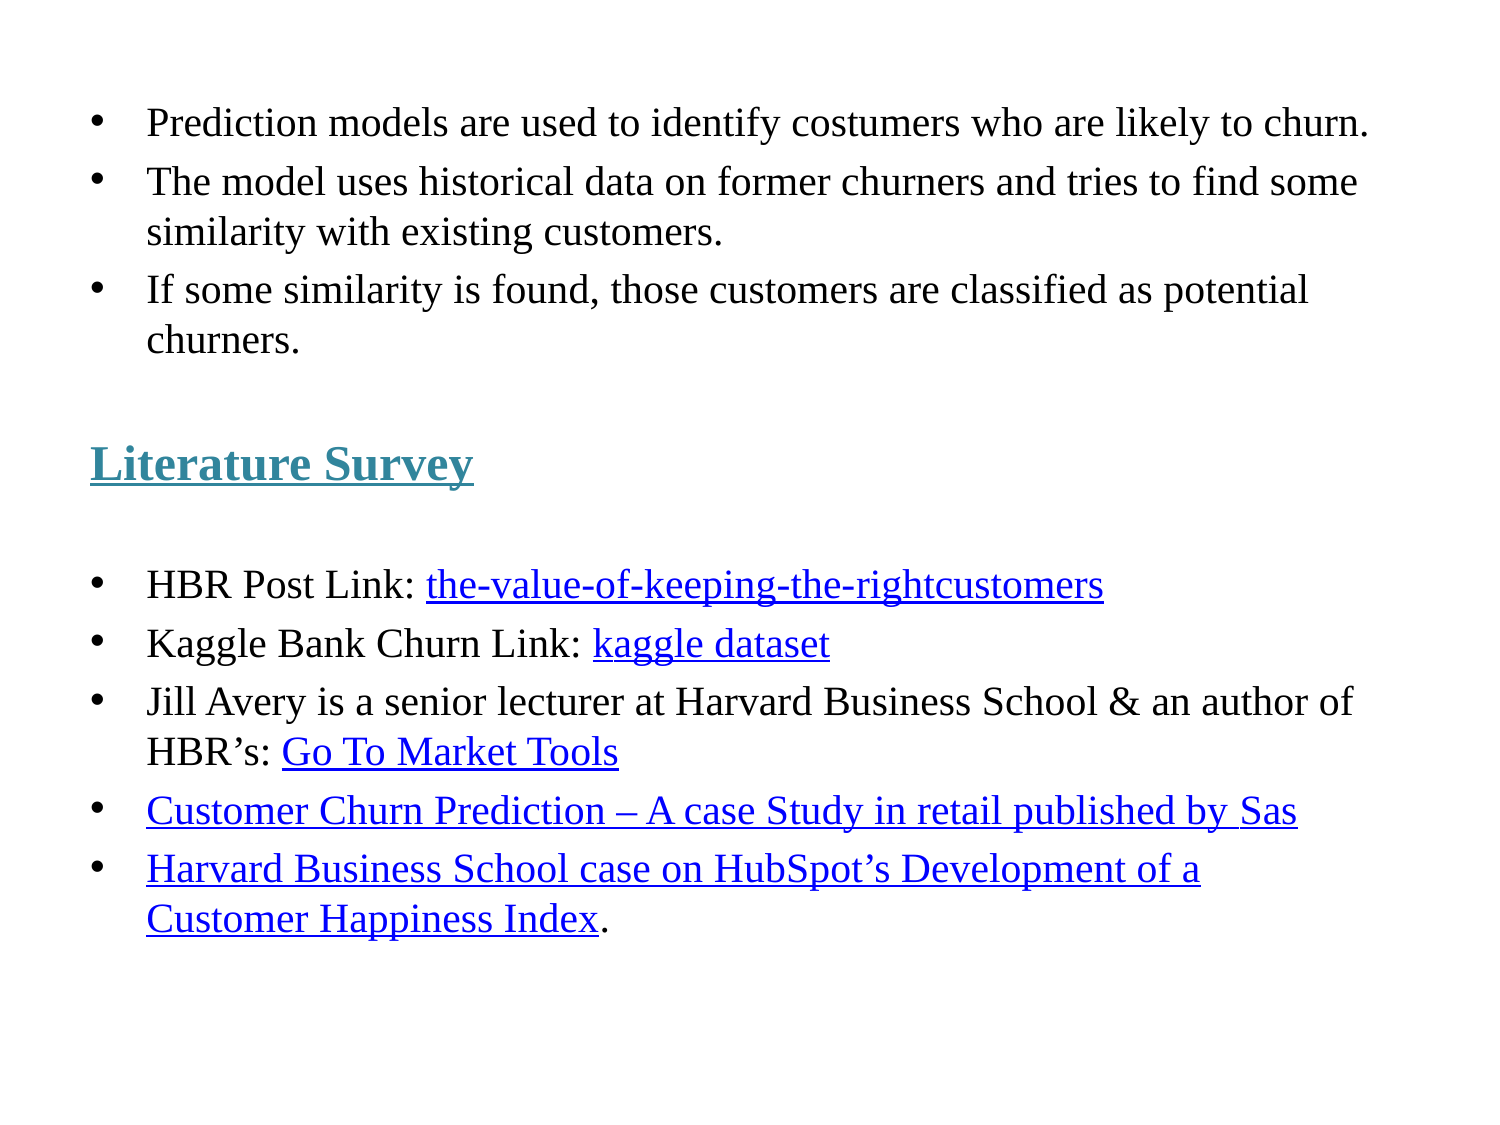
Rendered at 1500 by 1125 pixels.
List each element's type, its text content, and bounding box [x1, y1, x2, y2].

list Prediction models are used to identify costumers who are likely to churn. The model uses historical data on former churners and tries to find some similarity with existing customers. If some similarity is found, those customers are classified as potential churners. Literature Survey HBR Post Link: the-value-of-keeping-the-rightcustomers Kaggle Bank Churn Link: kaggle dataset Jill Avery is a senior lecturer at Harvard Business School & an author of HBR’s: Go To Market Tools Customer Churn Prediction – A case Study in retail published by Sas Harvard Business School case on HubSpot’s Development of a Customer Happiness Index. [75, 87, 1425, 1005]
